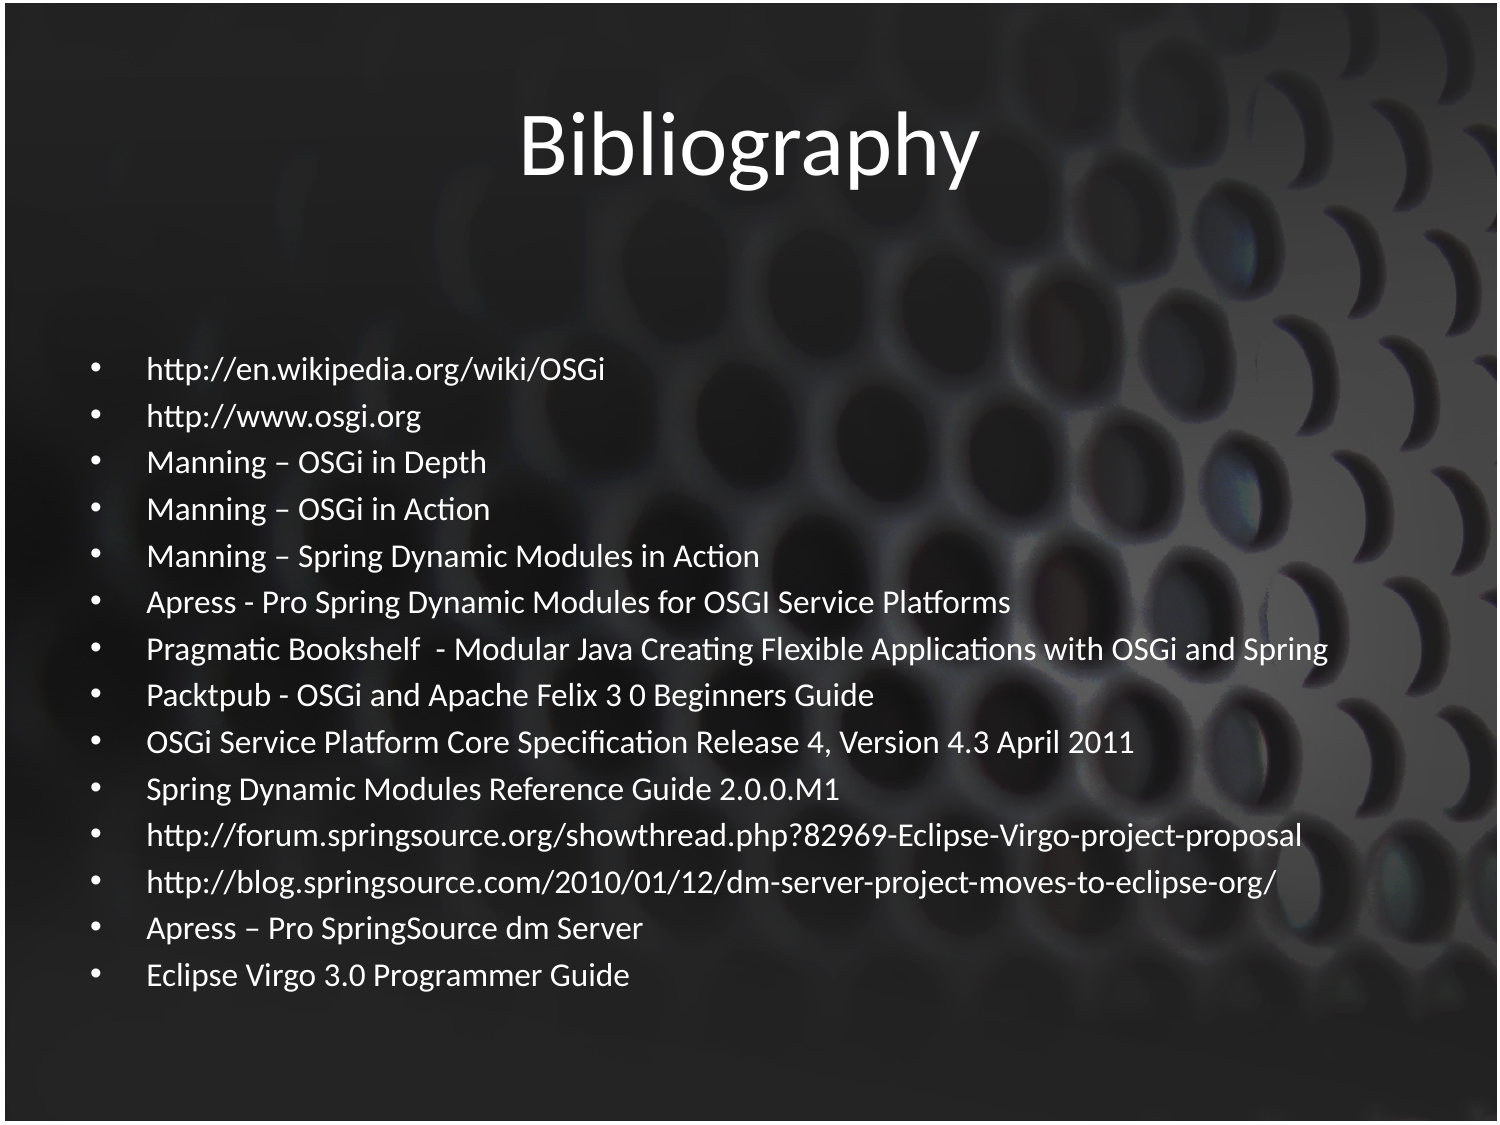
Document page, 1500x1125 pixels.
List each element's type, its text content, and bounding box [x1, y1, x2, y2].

list http://en.wikipedia.org/wiki/OSGi http://www.osgi.org Manning – OSGi in Depth Manning – OSGi in Action Manning – Spring Dynamic Modules in Action Apress - Pro Spring Dynamic Modules for OSGI Service Platforms Pragmatic Bookshelf - Modular Java Creating Flexible Applications with OSGi and Spring Packtpub - OSGi and Apache Felix 3 0 Beginners Guide OSGi Service Platform Core Specification Release 4, Version 4.3 April 2011 Spring Dynamic Modules Reference Guide 2.0.0.M1 http://forum.springsource.org/showthread.php?82969-Eclipse-Virgo-project-proposal http://blog.springsource.com/2010/01/12/dm-server-project-moves-to-eclipse-org/ Apress – Pro SpringSource dm Server Eclipse Virgo 3.0 Programmer Guide [74, 339, 1426, 1079]
picture [0, 0, 1500, 1125]
title Bibliography [74, 44, 1426, 233]
